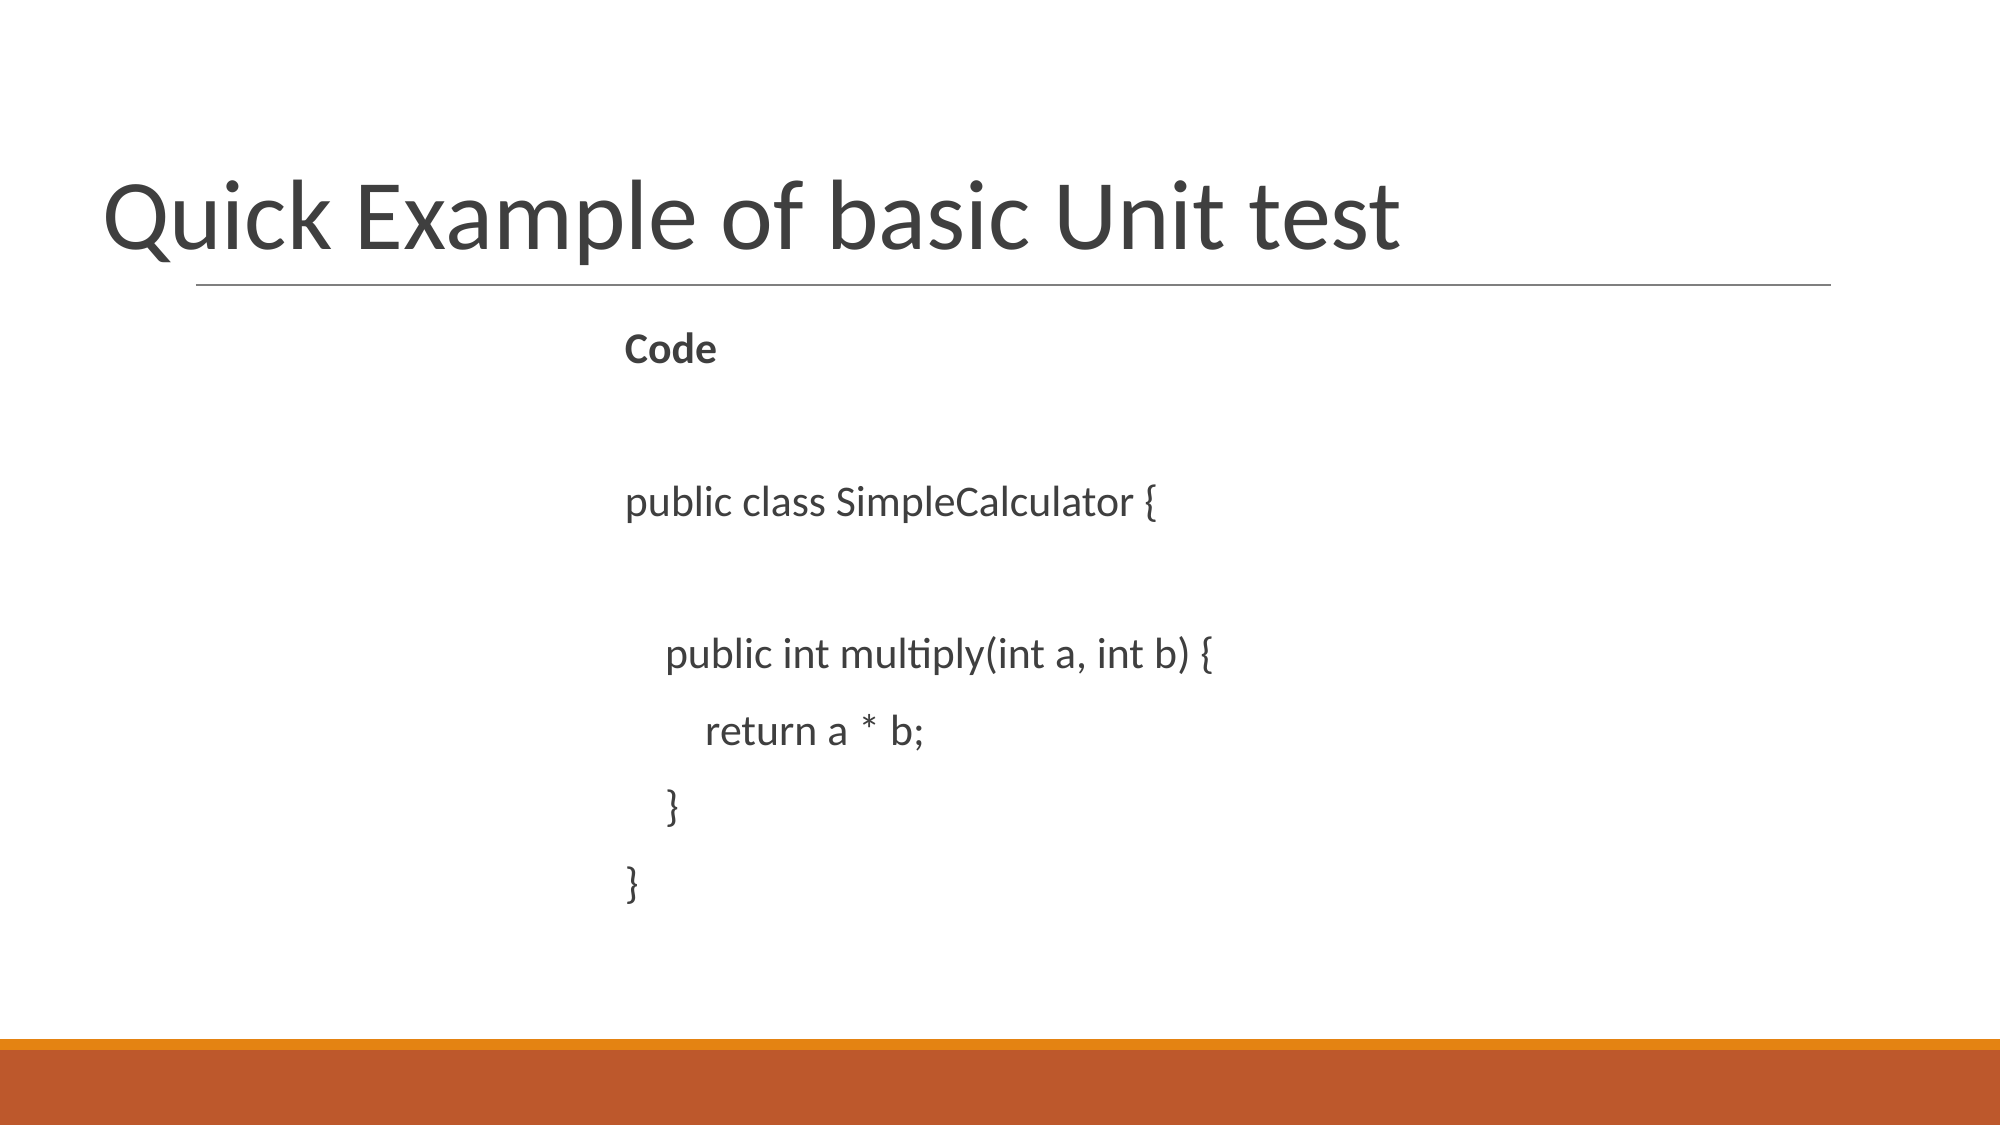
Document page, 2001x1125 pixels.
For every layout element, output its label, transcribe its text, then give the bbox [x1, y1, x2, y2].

list Code public class SimpleCalculator { public int multiply(int a, int b) { return a * b; } } [610, 318, 1343, 979]
title Quick Example of basic Unit test [87, 39, 1738, 278]
